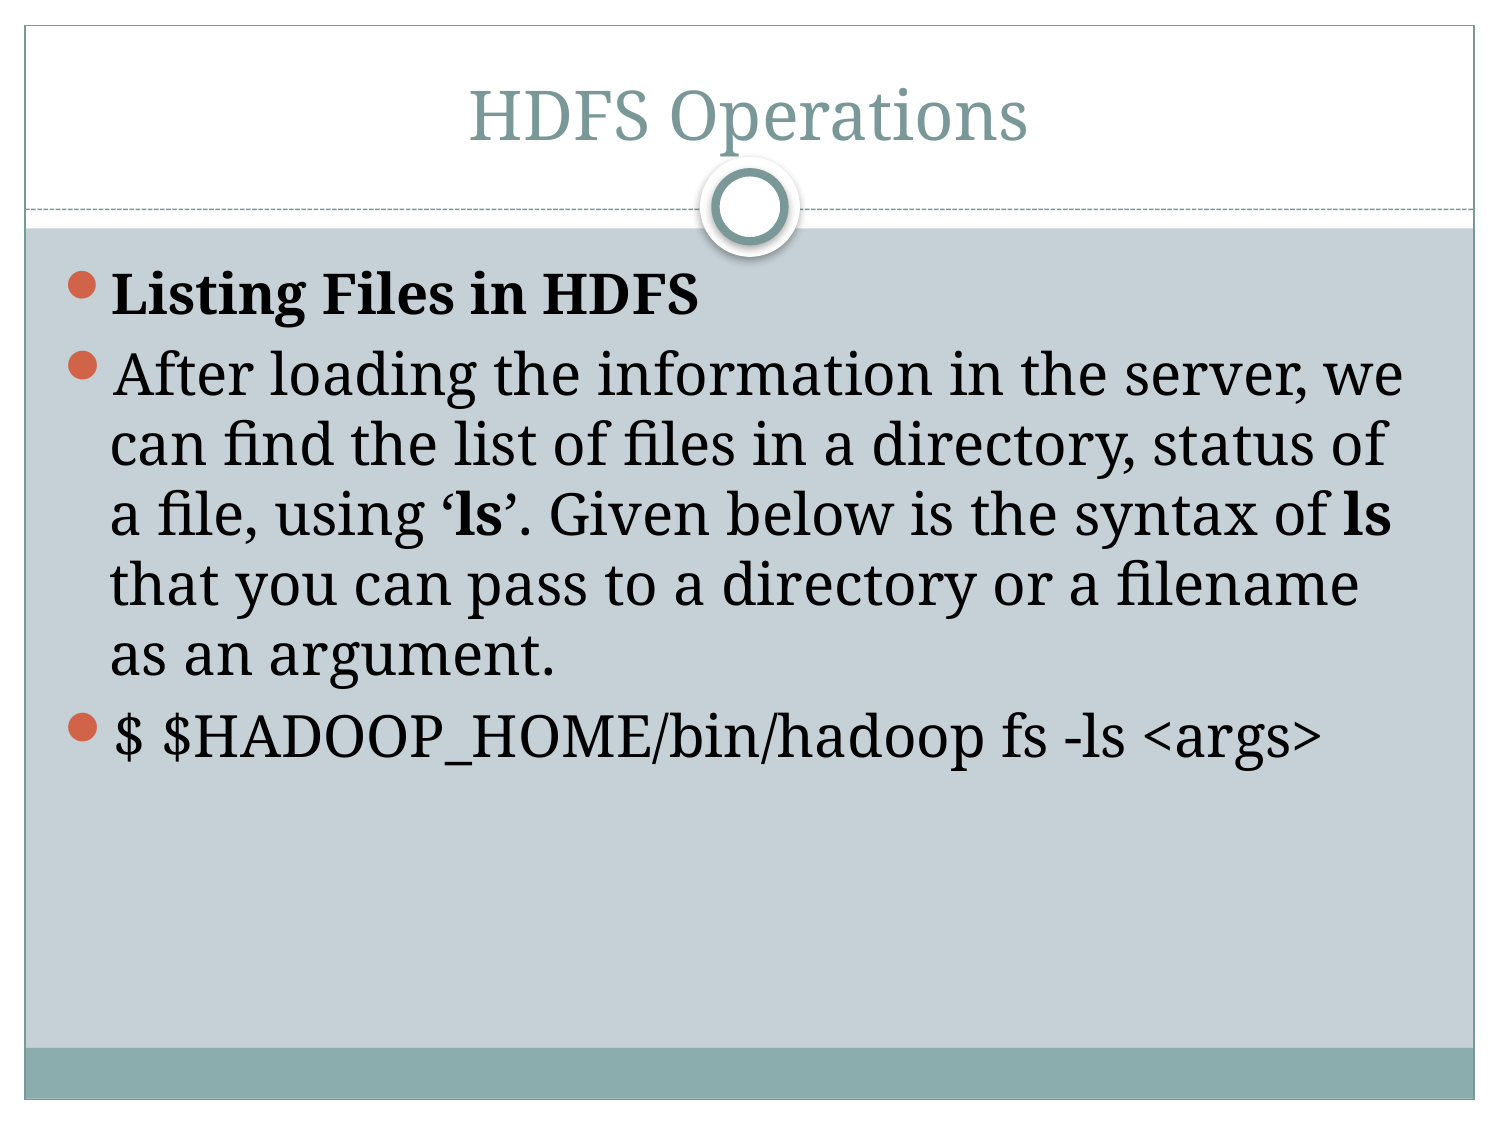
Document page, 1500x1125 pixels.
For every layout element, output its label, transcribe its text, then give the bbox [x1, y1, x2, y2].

list Listing Files in HDFS After loading the information in the server, we can find the list of files in a directory, status of a file, using ‘ls’. Given below is the syntax of ls that you can pass to a directory or a filename as an argument. $ $HADOOP_HOME/bin/hadoop fs -ls <args> [49, 250, 1445, 1001]
title HDFS Operations [49, 37, 1450, 162]
